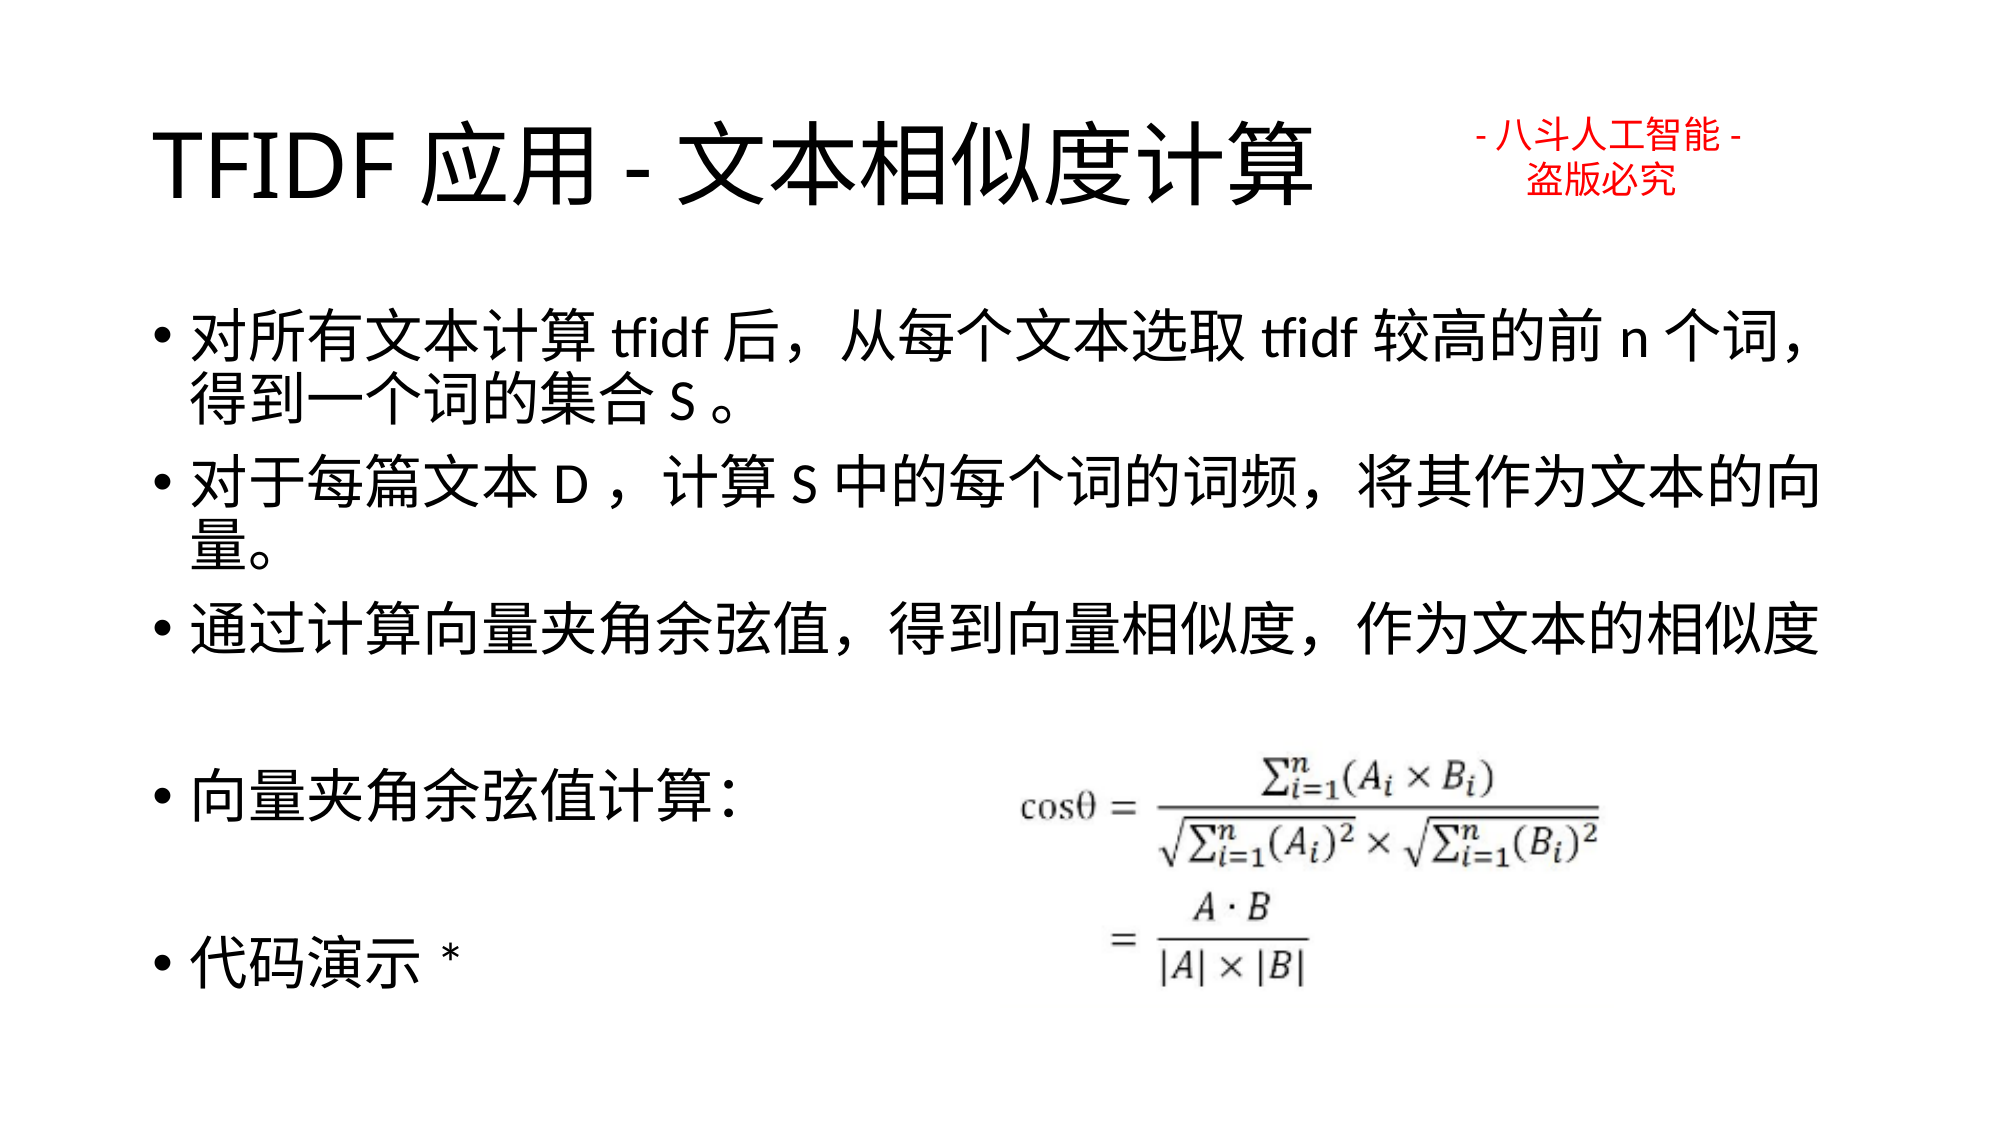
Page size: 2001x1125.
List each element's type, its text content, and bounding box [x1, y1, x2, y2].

list 对所有文本计算tfidf后，从每个文本选取tfidf较高的前n个词，得到一个词的集合S。 对于每篇文本D，计算S中的每个词的词频，将其作为文本的向量。 通过计算向量夹角余弦值，得到向量相似度，作为文本的相似度 向量夹角余弦值计算： 代码演示* [137, 299, 1863, 1014]
picture [1000, 733, 1614, 1008]
title TFIDF应用-文本相似度计算 [137, 59, 1863, 278]
text_box -八斗人工智能- 盗版必究 [1460, 103, 1816, 208]
